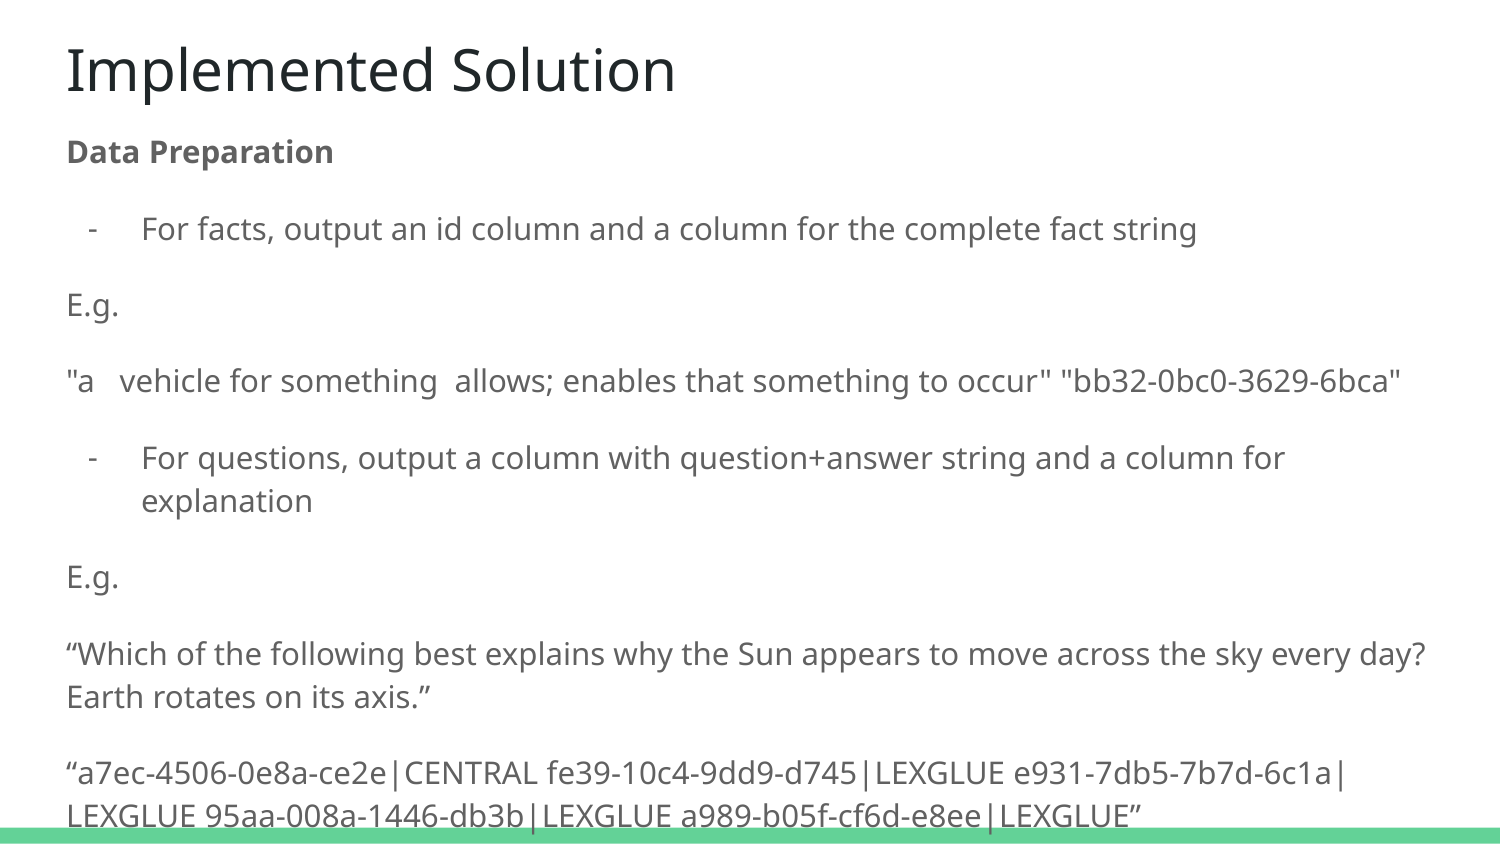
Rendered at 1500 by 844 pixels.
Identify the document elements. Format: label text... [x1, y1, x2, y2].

title Implemented Solution [51, 18, 1449, 112]
list Data Preparation For facts, output an id column and a column for the complete fact string E.g. "a vehicle for something allows; enables that something to occur" "bb32-0bc0-3629-6bca" For questions, output a column with question+answer string and a column for explanation E.g. “Which of the following best explains why the Sun appears to move across the sky every day? Earth rotates on its axis.” “a7ec-4506-0e8a-ce2e|CENTRAL fe39-10c4-9dd9-d745|LEXGLUE e931-7db5-7b7d-6c1a|LEXGLUE 95aa-008a-1446-db3b|LEXGLUE a989-b05f-cf6d-e8ee|LEXGLUE” [51, 112, 1449, 789]
